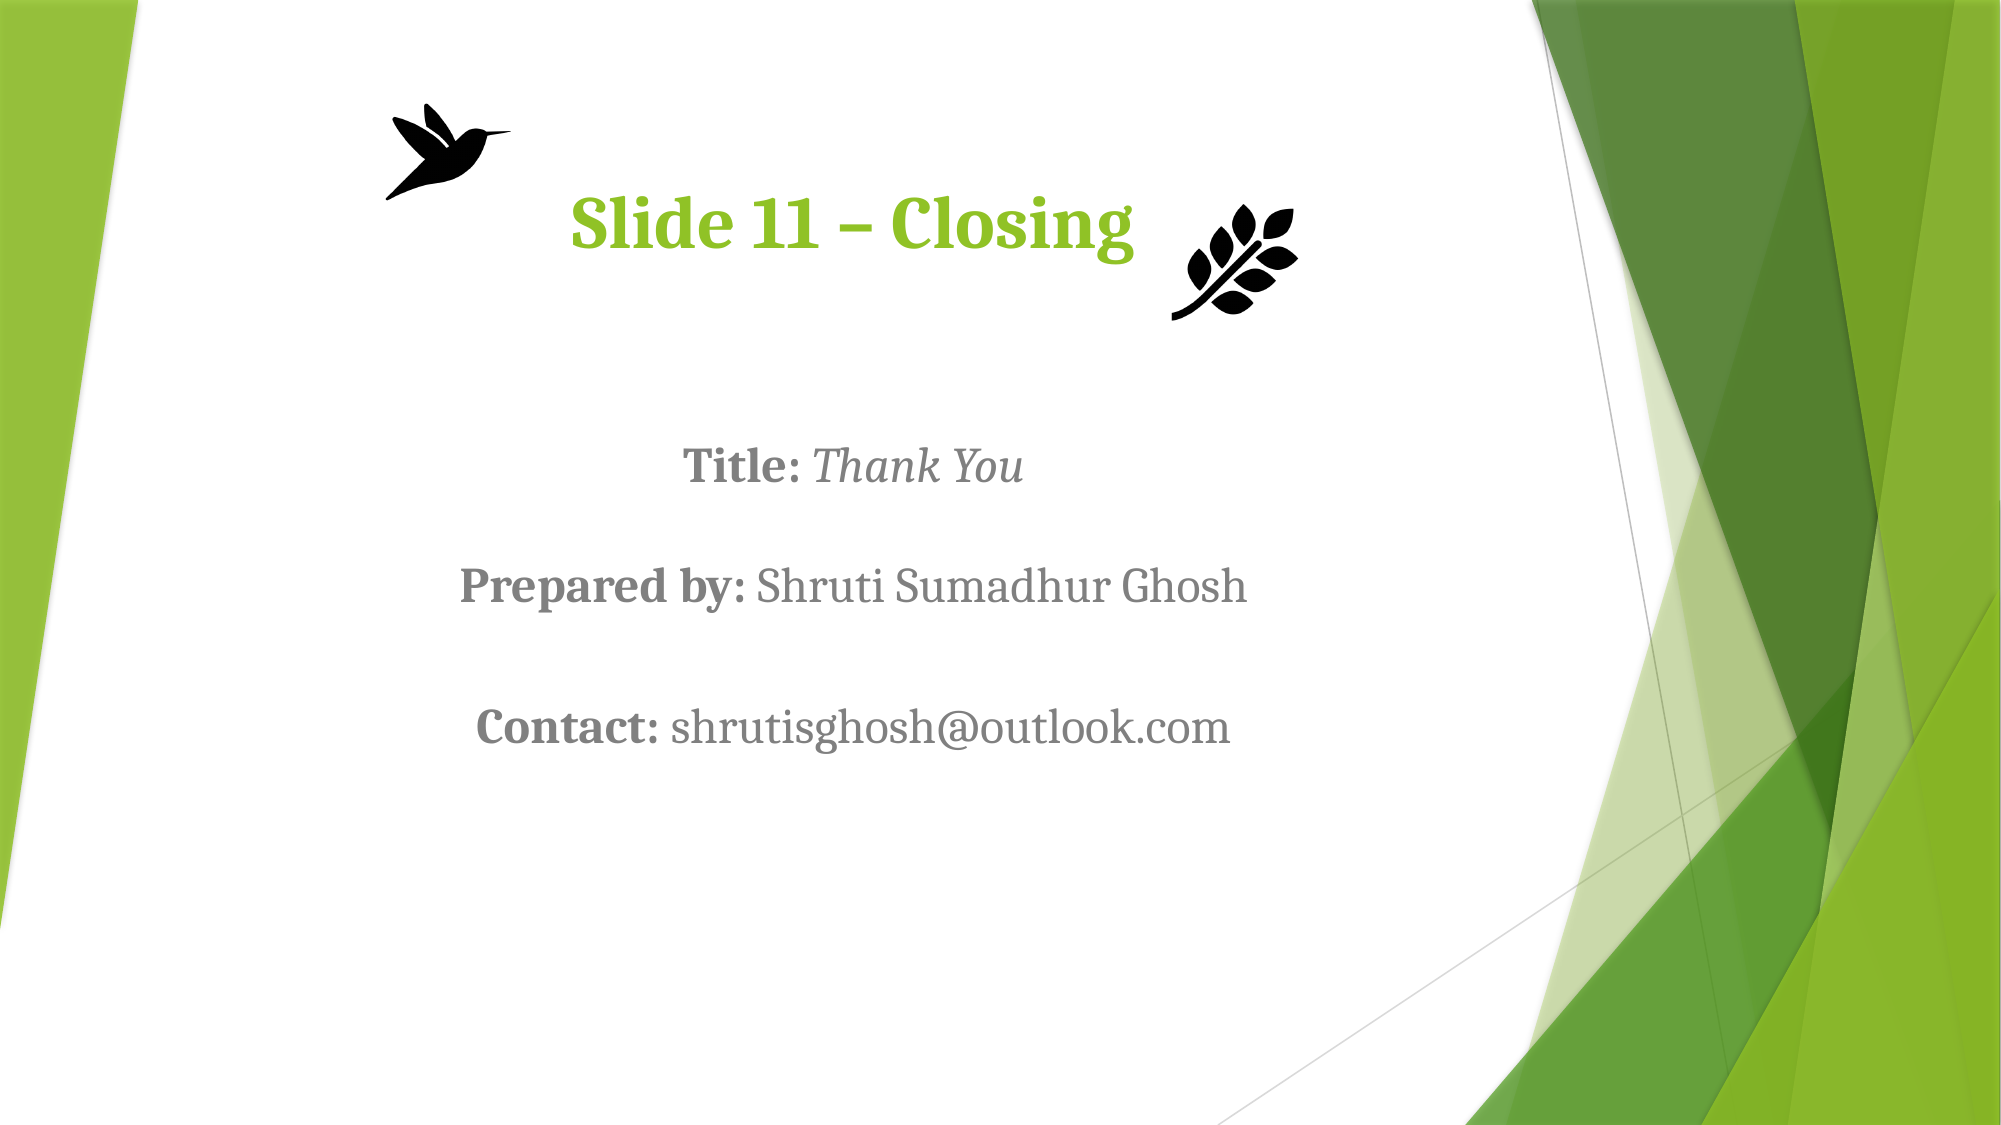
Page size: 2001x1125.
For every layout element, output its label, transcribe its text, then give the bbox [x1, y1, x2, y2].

title Slide 11 – Closing [216, 91, 1491, 344]
picture [1160, 186, 1312, 338]
subtitle Title: Thank You Prepared by: Shruti Sumadhur Ghosh Contact: shrutisghosh@outlook.com [216, 344, 1491, 836]
picture [371, 75, 523, 227]
